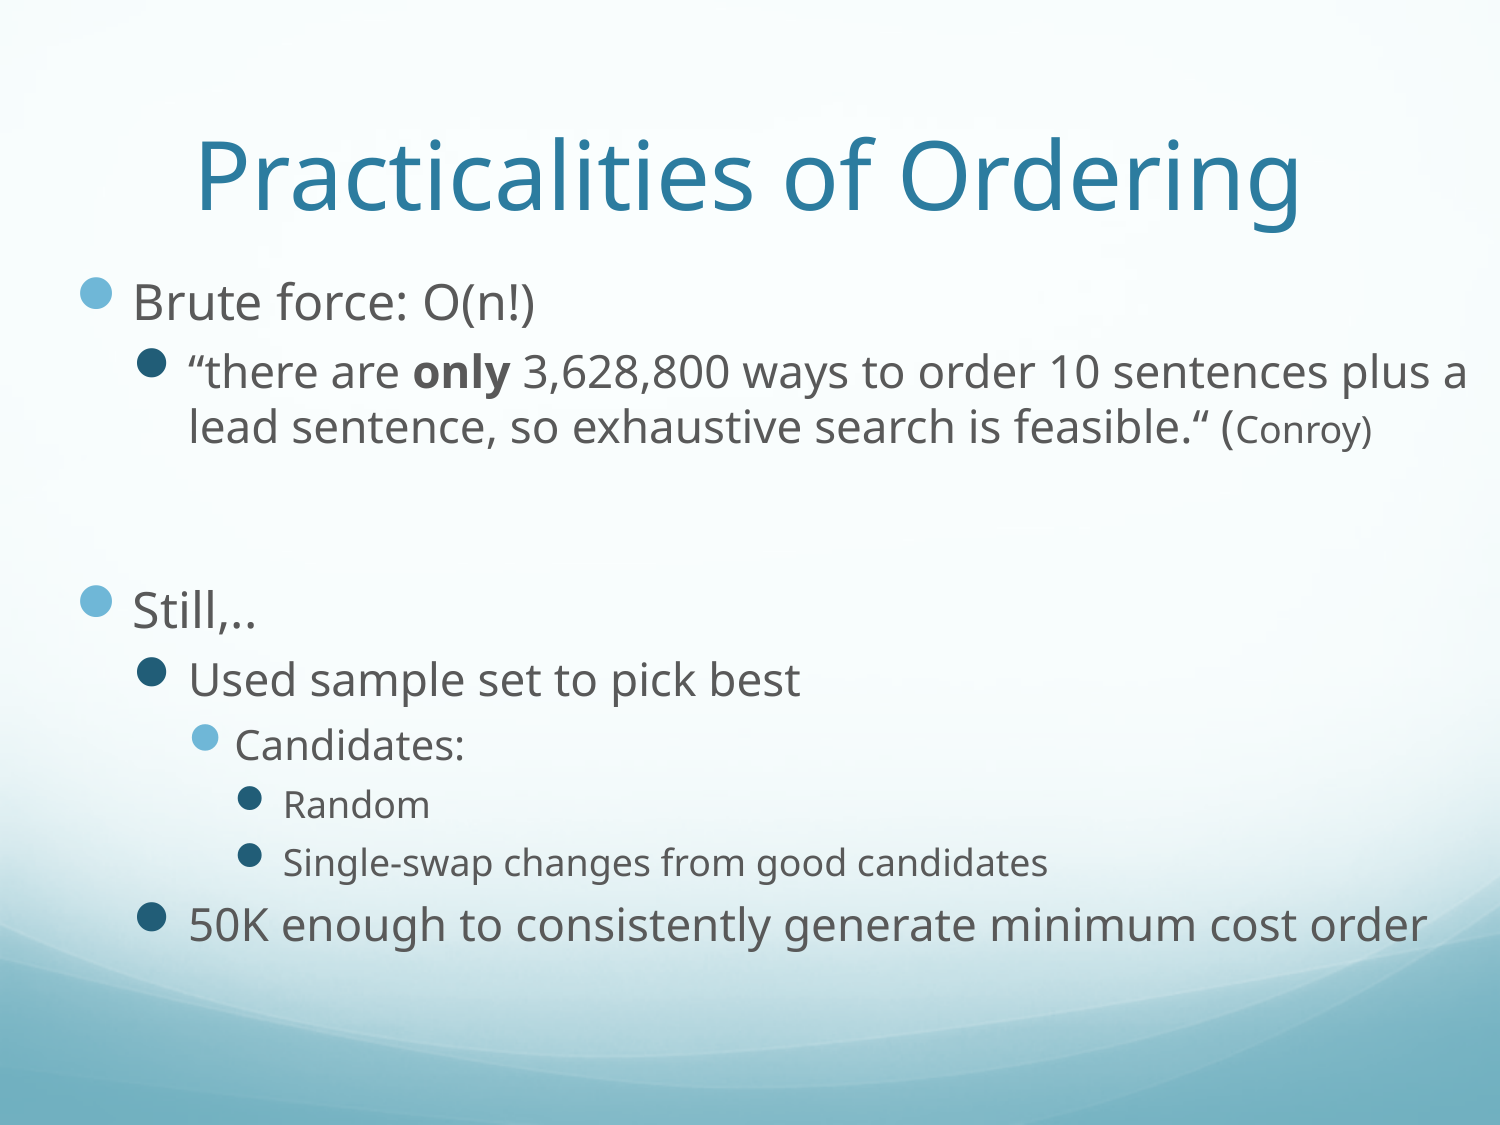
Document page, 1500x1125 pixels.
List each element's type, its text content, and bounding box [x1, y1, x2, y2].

list Brute force: O(n!) “there are only 3,628,800 ways to order 10 sentences plus a lead sentence, so exhaustive search is feasible.“ (Conroy) Still,.. Used sample set to pick best Candidates: Random Single-swap changes from good candidates 50K enough to consistently generate minimum cost order [60, 262, 1500, 975]
title Practicalities of Ordering [90, 17, 1410, 237]
